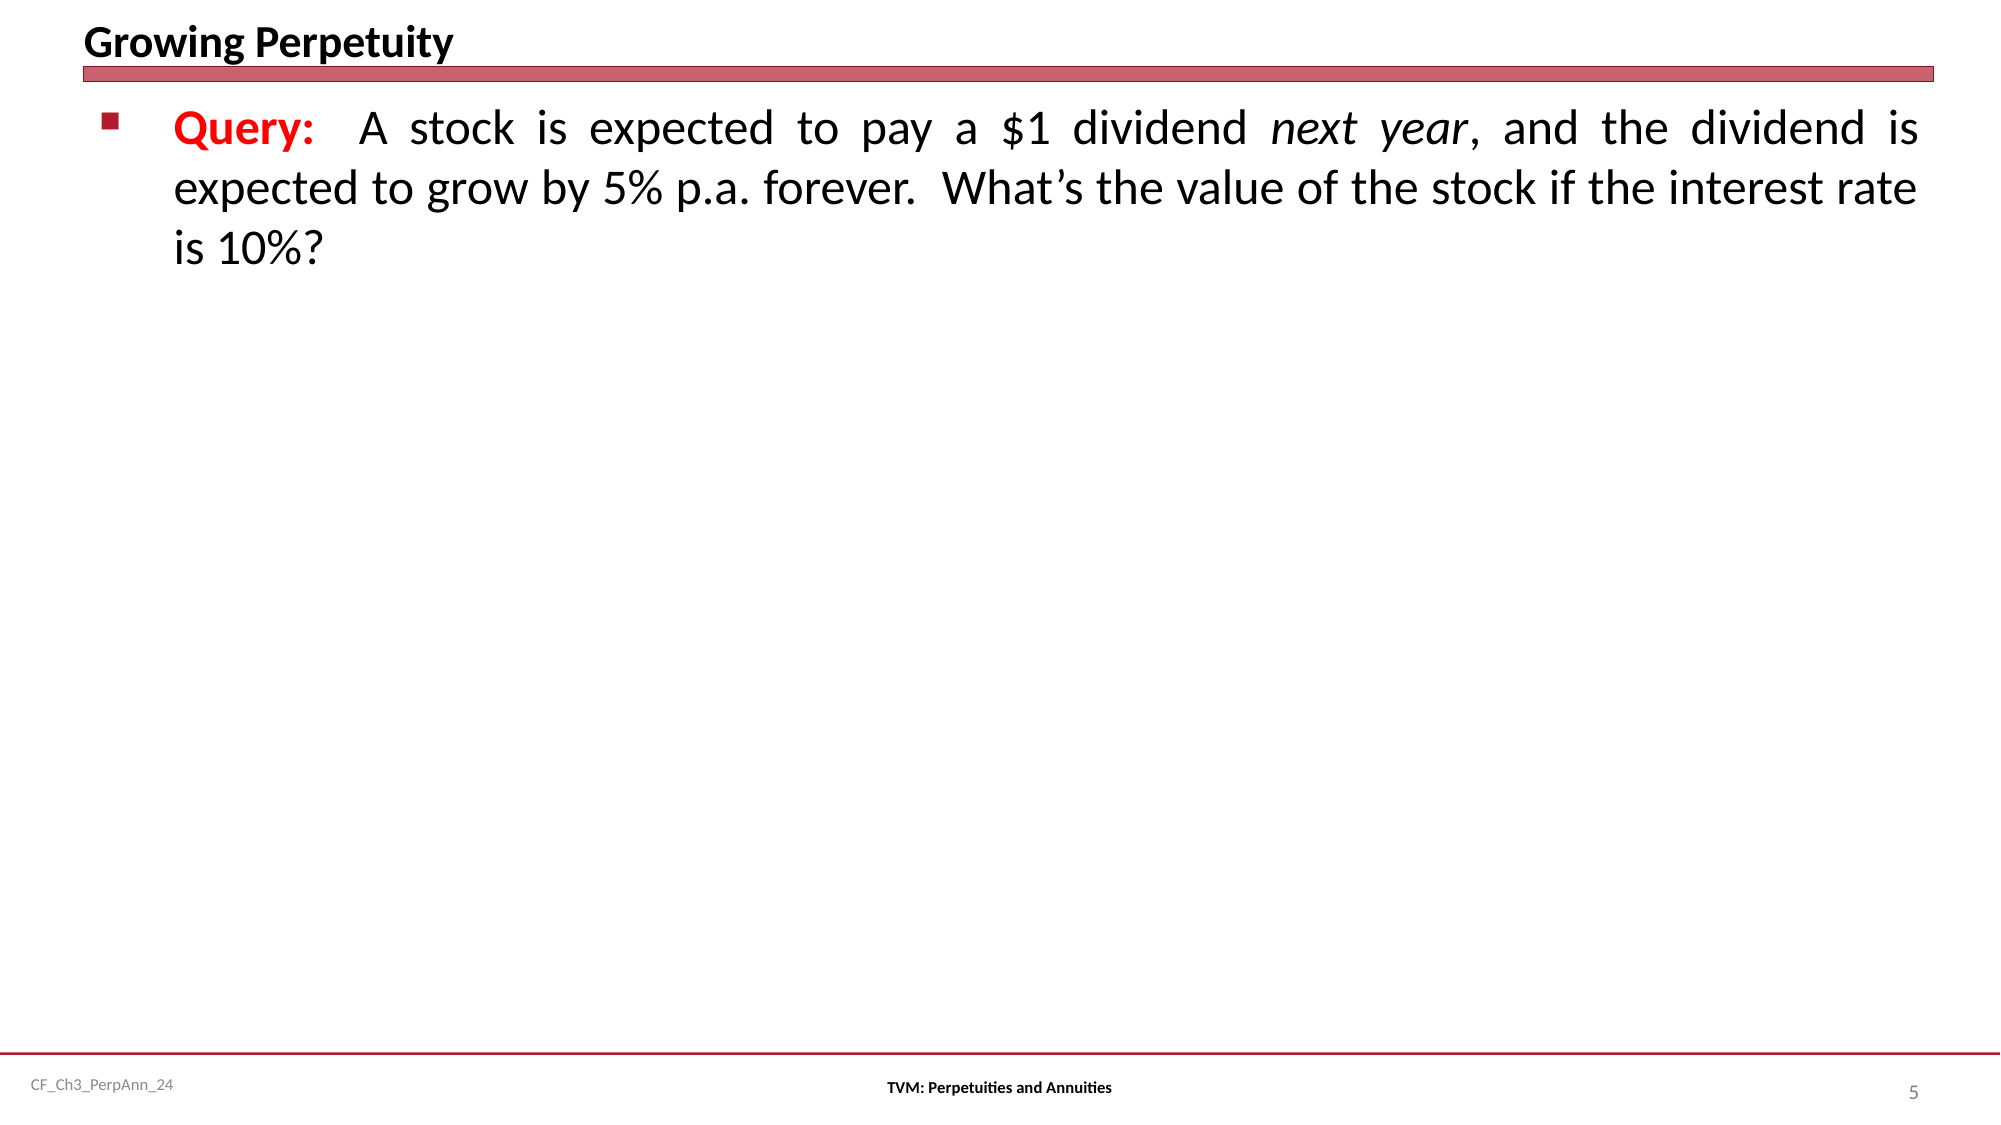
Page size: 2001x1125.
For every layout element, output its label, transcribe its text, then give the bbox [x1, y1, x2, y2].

title Growing Perpetuity [83, 6, 1935, 67]
footer TVM: Perpetuities and Annuities [683, 1056, 1317, 1117]
list Query: A stock is expected to pay a $1 dividend next year, and the dividend is expected to grow by 5% p.a. forever. What’s the value of the stock if the interest rate is 10%? [83, 87, 1934, 1041]
slide_number 5 [1834, 1061, 1934, 1122]
